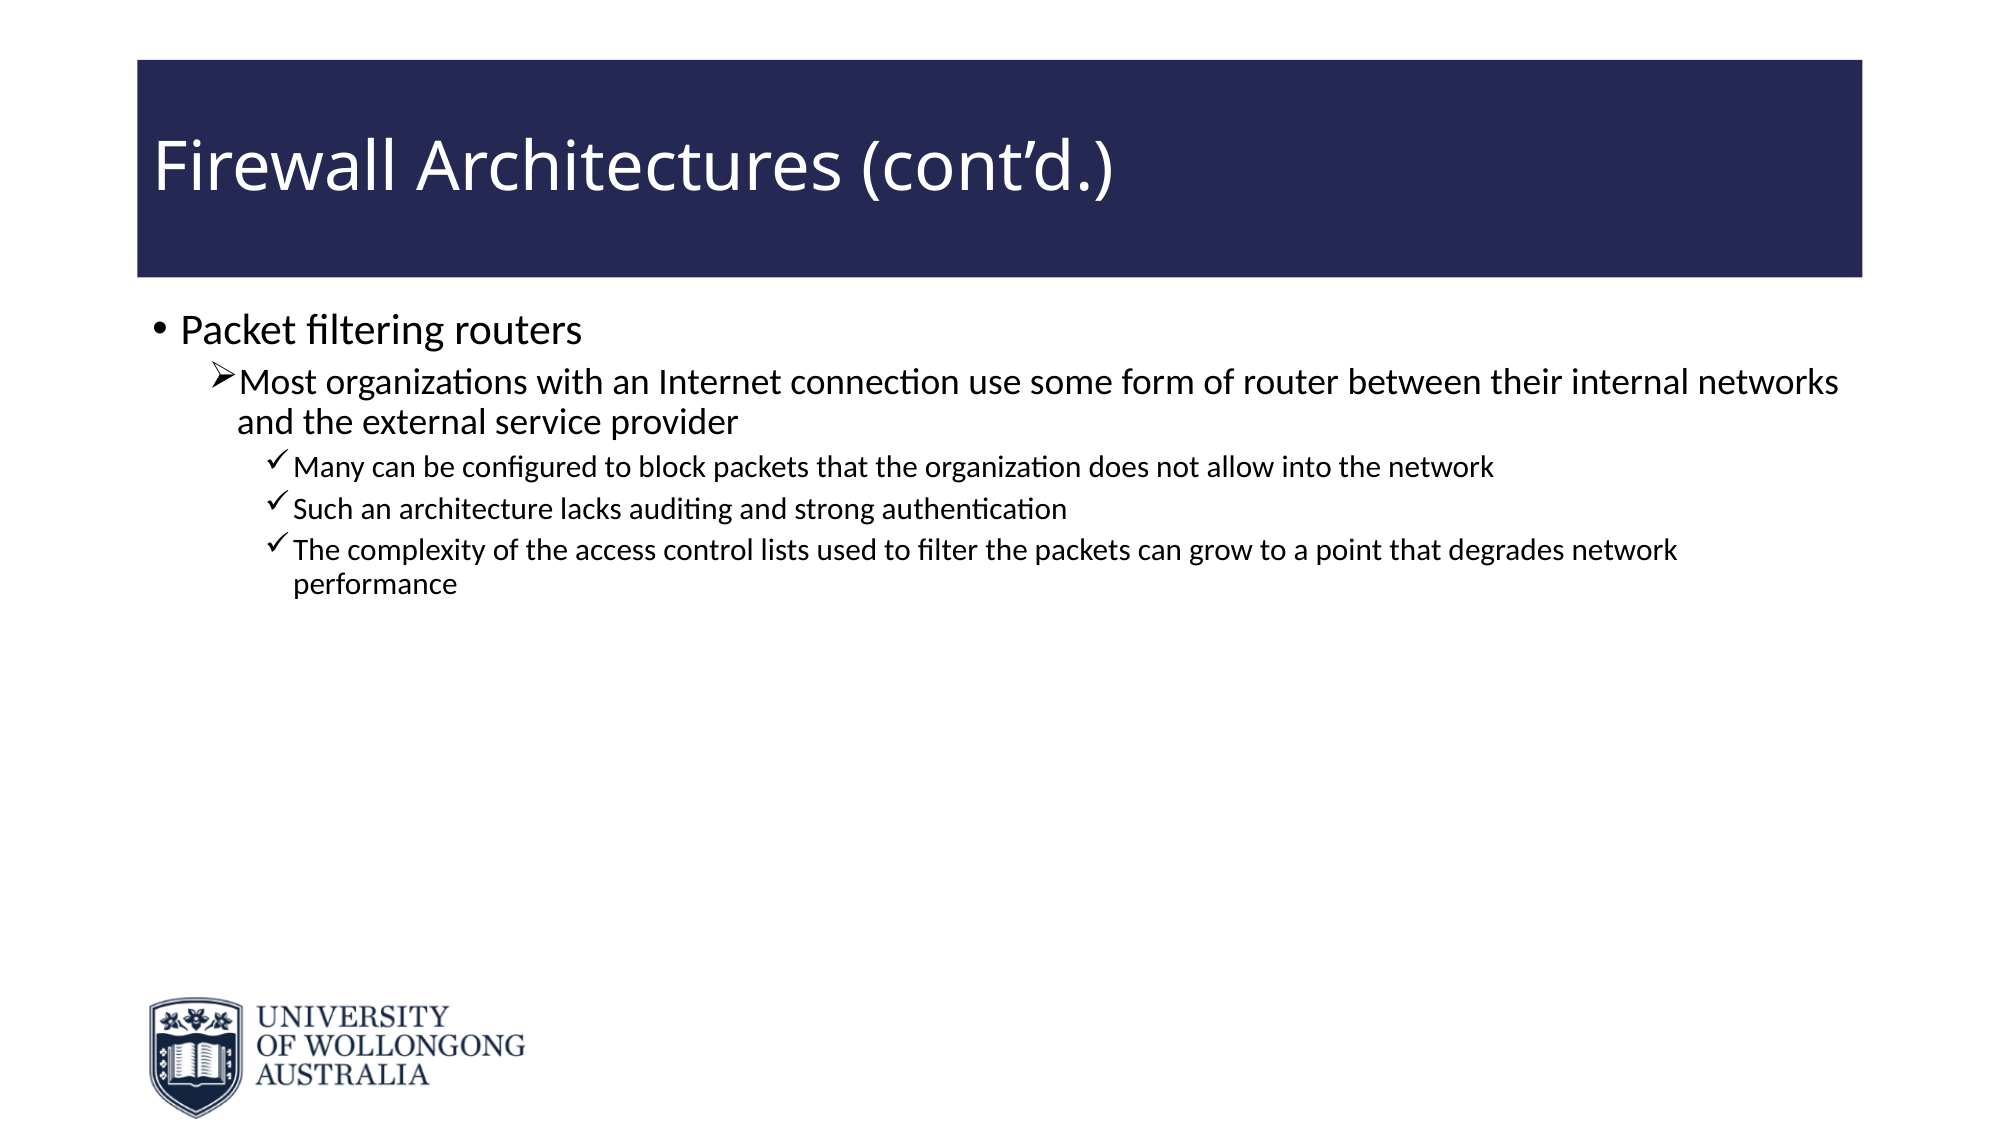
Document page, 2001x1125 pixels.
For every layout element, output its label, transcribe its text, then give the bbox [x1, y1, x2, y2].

list Packet filtering routers Most organizations with an Internet connection use some form of router between their internal networks and the external service provider Many can be configured to block packets that the organization does not allow into the network Such an architecture lacks auditing and strong authentication The complexity of the access control lists used to filter the packets can grow to a point that degrades network performance [137, 299, 1863, 1014]
picture [137, 1014, 548, 1125]
title Firewall Architectures (cont’d.) [137, 59, 1863, 278]
